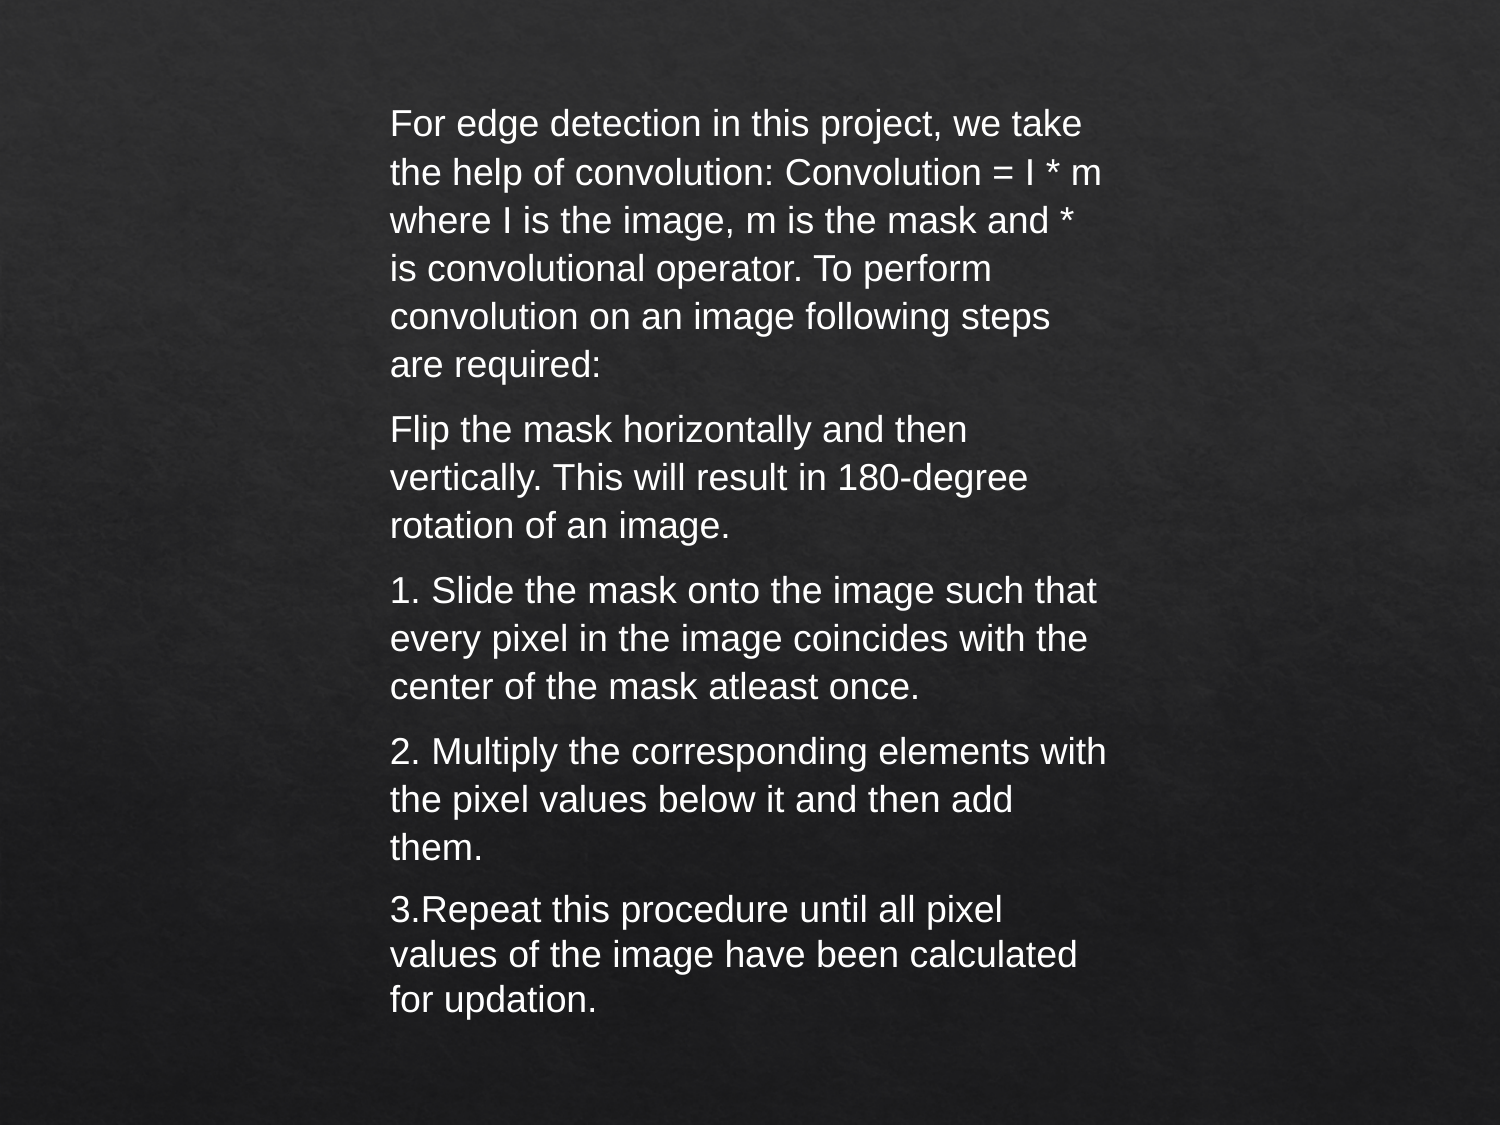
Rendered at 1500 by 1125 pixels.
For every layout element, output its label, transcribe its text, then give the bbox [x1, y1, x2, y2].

text_box For edge detection in this project, we take the help of convolution: Convolution = I * m where I is the image, m is the mask and * is convolutional operator. To perform convolution on an image following steps are required: Flip the mask horizontally and then vertically. This will result in 180-degree rotation of an image. 1. Slide the mask onto the image such that every pixel in the image coincides with the center of the mask atleast once. 2. Multiply the corresponding elements with the pixel values below it and then add them. 3.Repeat this procedure until all pixel values of the image have been calculated for updation. [374, 88, 1125, 1028]
